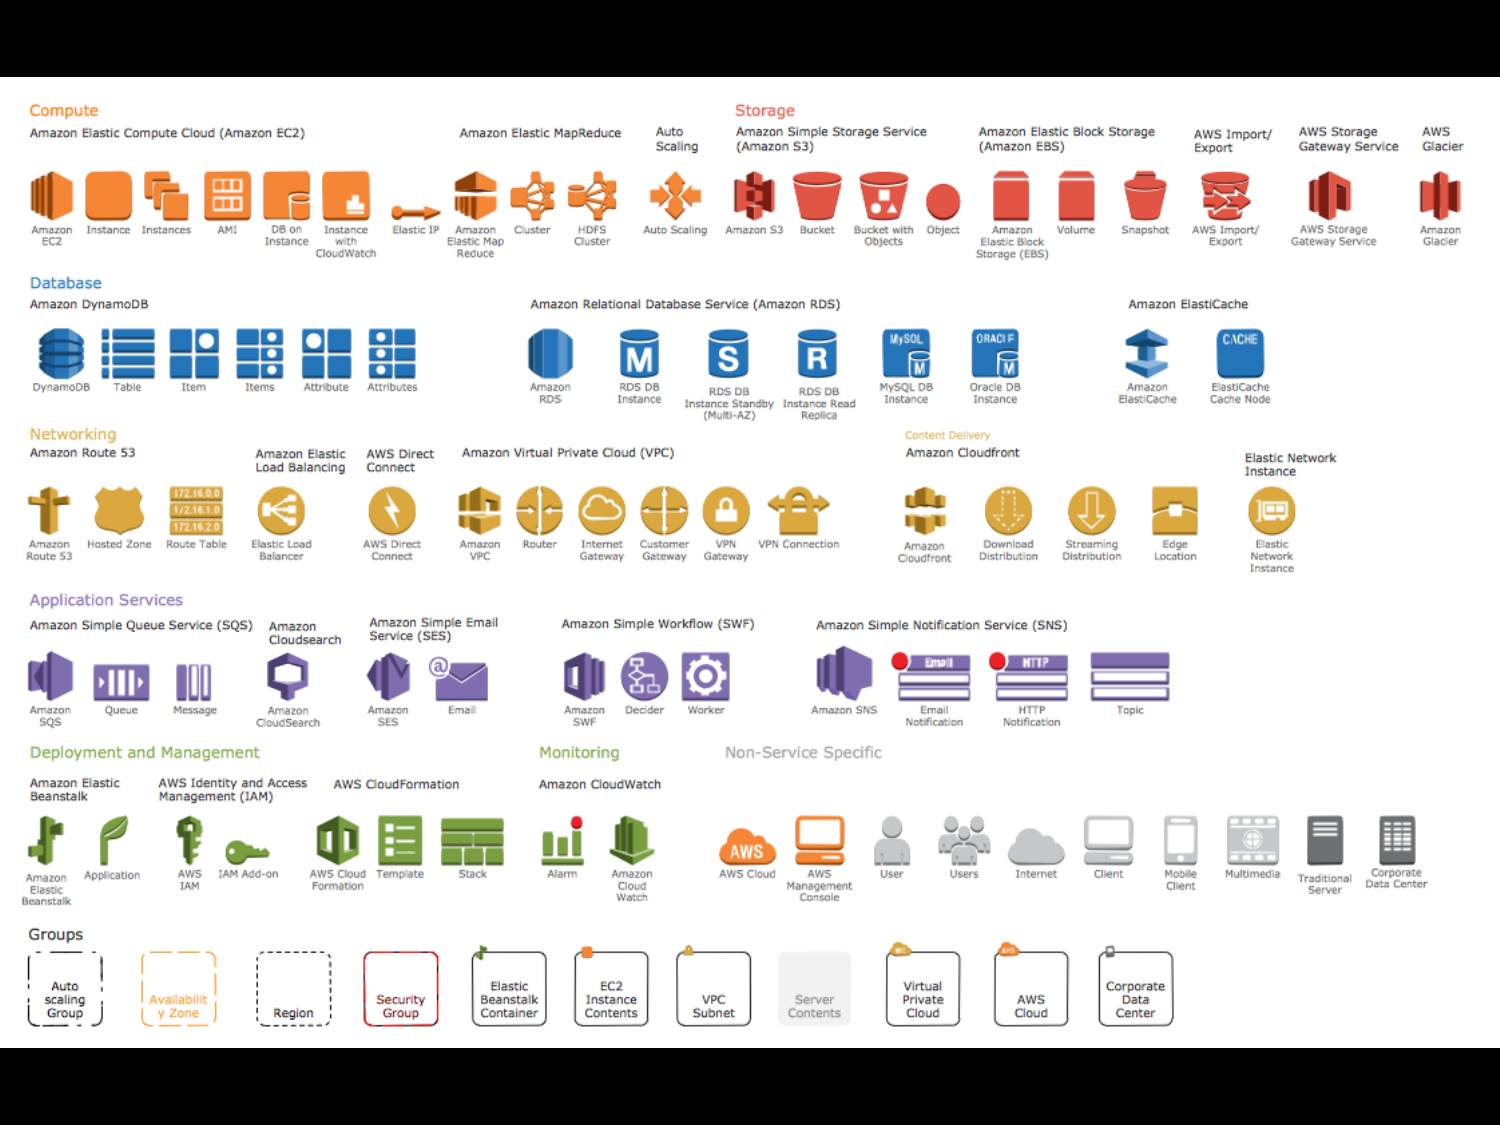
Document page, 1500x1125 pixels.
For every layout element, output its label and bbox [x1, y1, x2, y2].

picture [0, 76, 1500, 1048]
